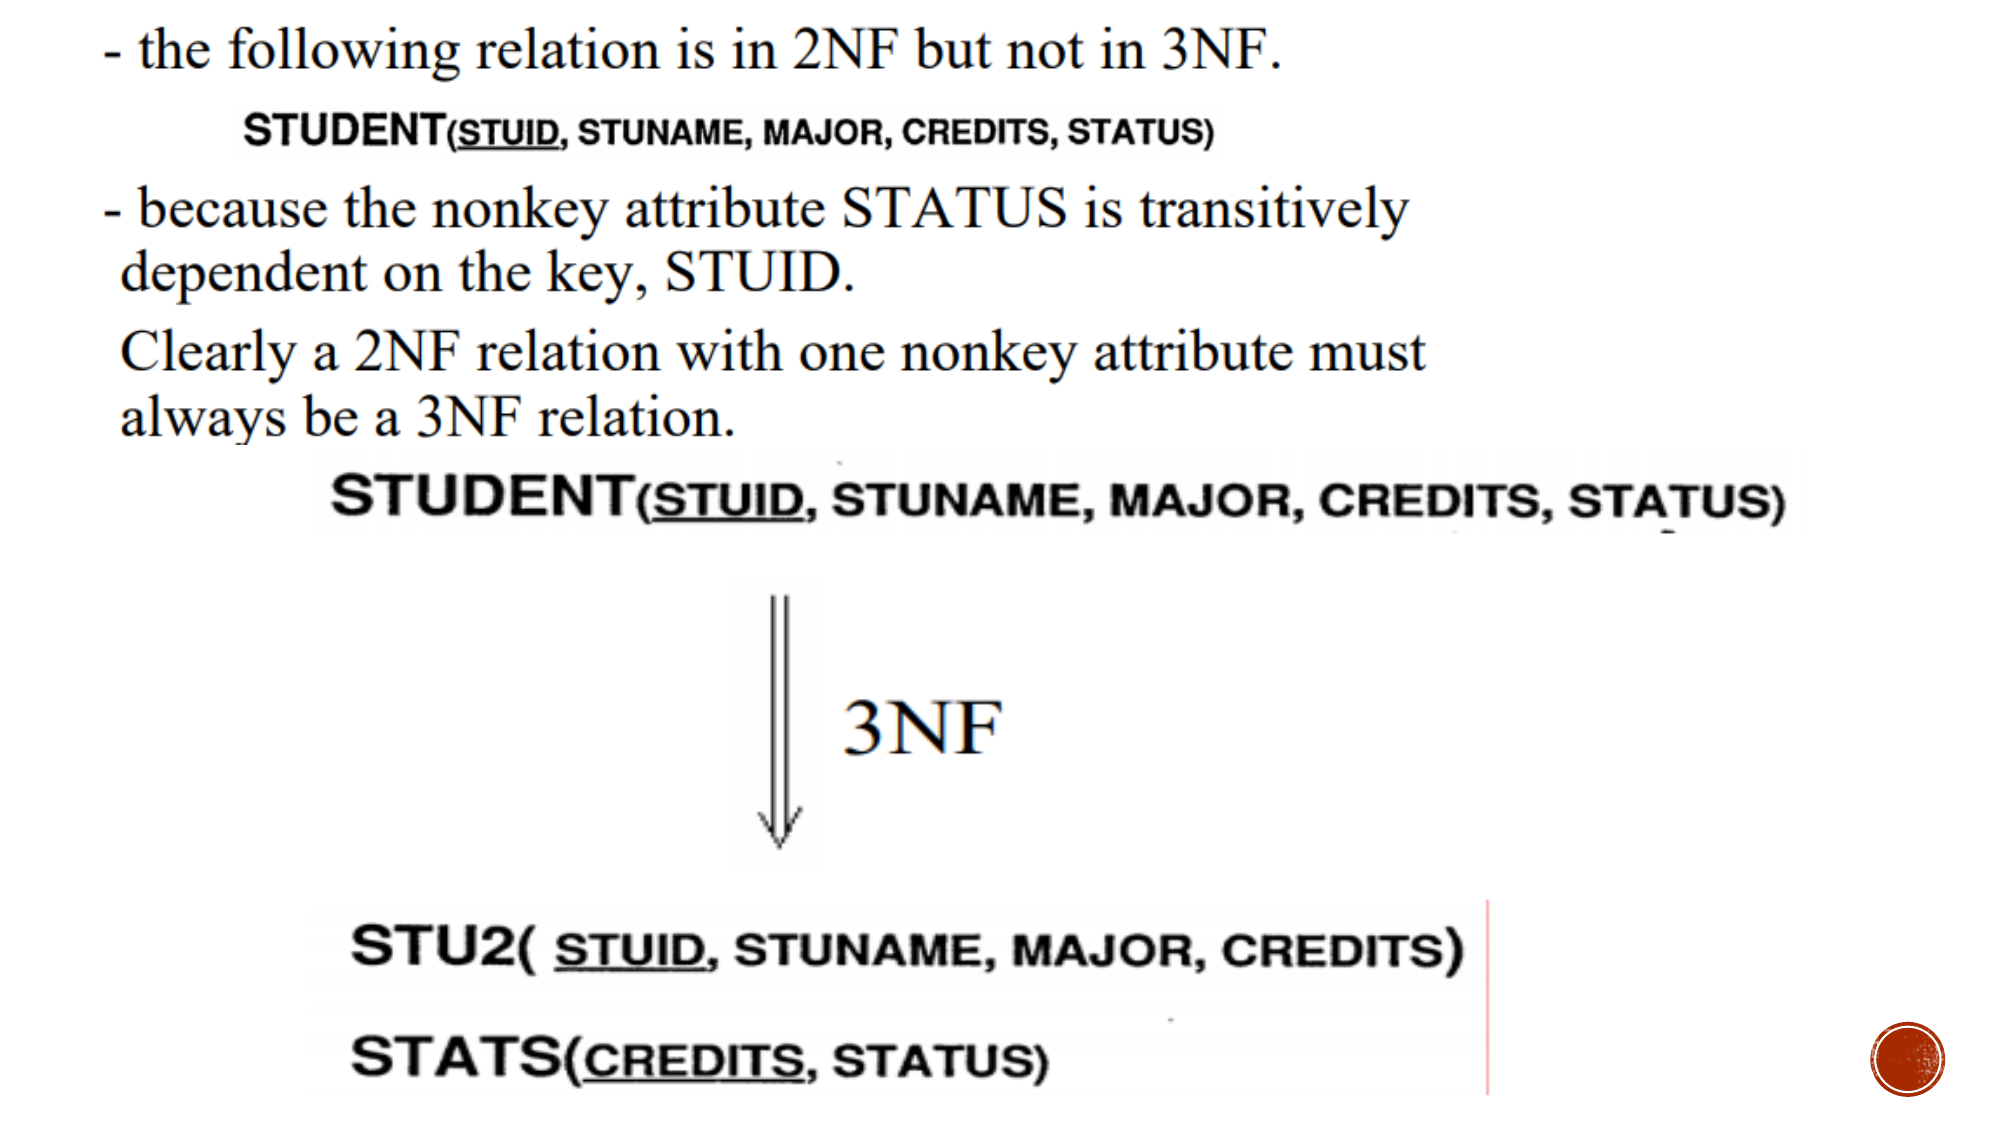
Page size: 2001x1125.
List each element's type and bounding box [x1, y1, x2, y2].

picture [86, 18, 1445, 445]
picture [280, 444, 1813, 1124]
